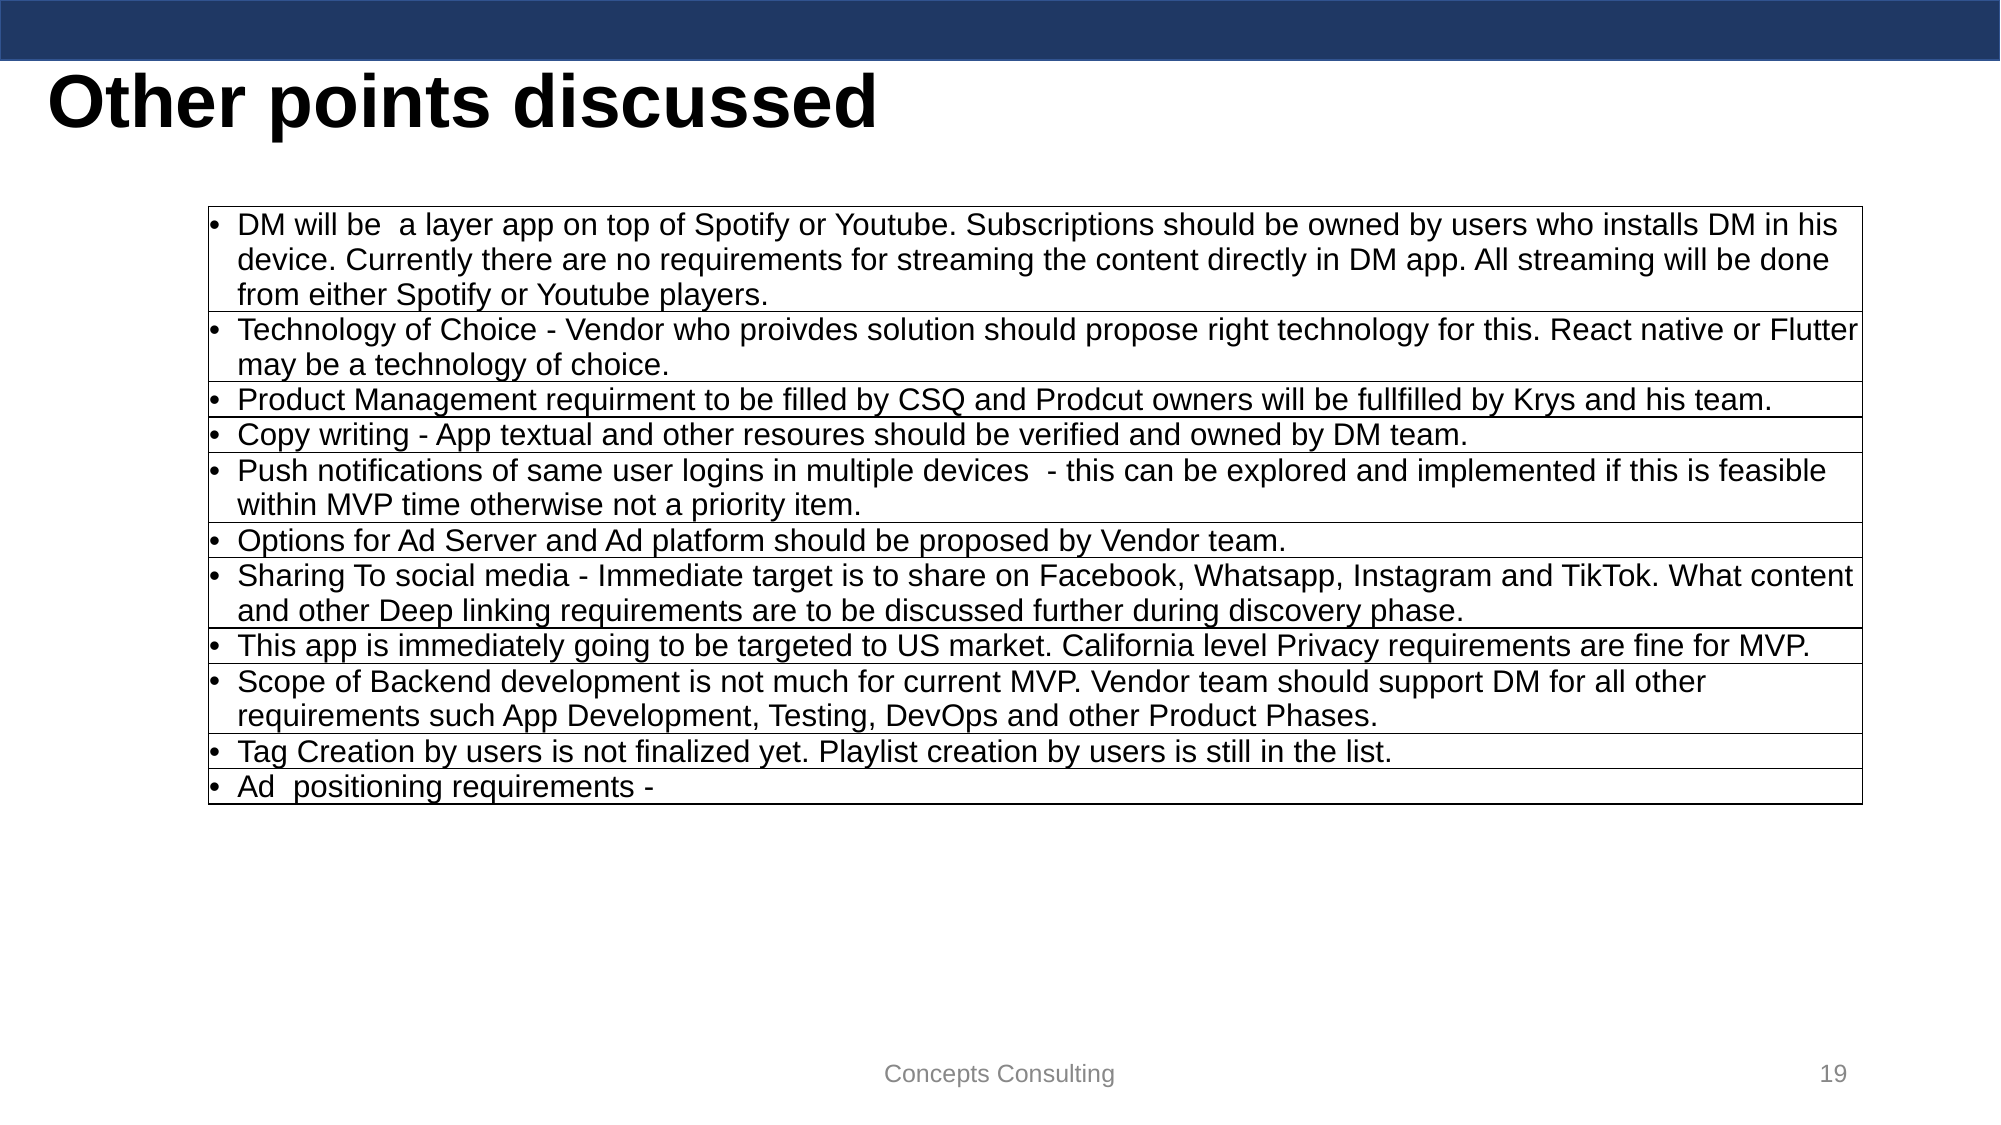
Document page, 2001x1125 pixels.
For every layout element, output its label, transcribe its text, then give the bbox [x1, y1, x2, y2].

text_box [0, 0, 2000, 60]
footer Concepts Consulting [662, 1042, 1338, 1103]
table_cell Scope of Backend development is not much for current MVP. Vendor team should support DM for all other requirements such App Development, Testing, DevOps and other Product Phases. [209, 664, 1862, 733]
table_cell Product Management requirment to be filled by CSQ and Prodcut owners will be fullfilled by Krys and his team. [209, 382, 1862, 416]
table_header DM will be a layer app on top of Spotify or Youtube. Subscriptions should be owned by users who installs DM in his device. Currently there are no requirements for streaming the content directly in DM app. All streaming will be done from either Spotify or Youtube players. [209, 207, 1862, 311]
table_cell Technology of Choice - Vendor who proivdes solution should propose right technology for this. React native or Flutter may be a technology of choice. [209, 312, 1862, 381]
table_cell Sharing To social media - Immediate target is to share on Facebook, Whatsapp, Instagram and TikTok. What content and other Deep linking requirements are to be discussed further during discovery phase. [209, 558, 1862, 627]
slide_number ‹#› [1412, 1042, 1863, 1103]
table_cell Ad positioning requirements - [209, 769, 1862, 803]
text_box Other points discussed [32, 54, 1796, 152]
table_cell Options for Ad Server and Ad platform should be proposed by Vendor team. [209, 523, 1862, 557]
table_cell This app is immediately going to be targeted to US market. California level Privacy requirements are fine for MVP. [209, 629, 1862, 663]
table_cell Push notifications of same user logins in multiple devices - this can be explored and implemented if this is feasible within MVP time otherwise not a priority item. [209, 453, 1862, 522]
table_cell Copy writing - App textual and other resoures should be verified and owned by DM team. [209, 418, 1862, 452]
table_cell Tag Creation by users is not finalized yet. Playlist creation by users is still in the list. [209, 734, 1862, 768]
